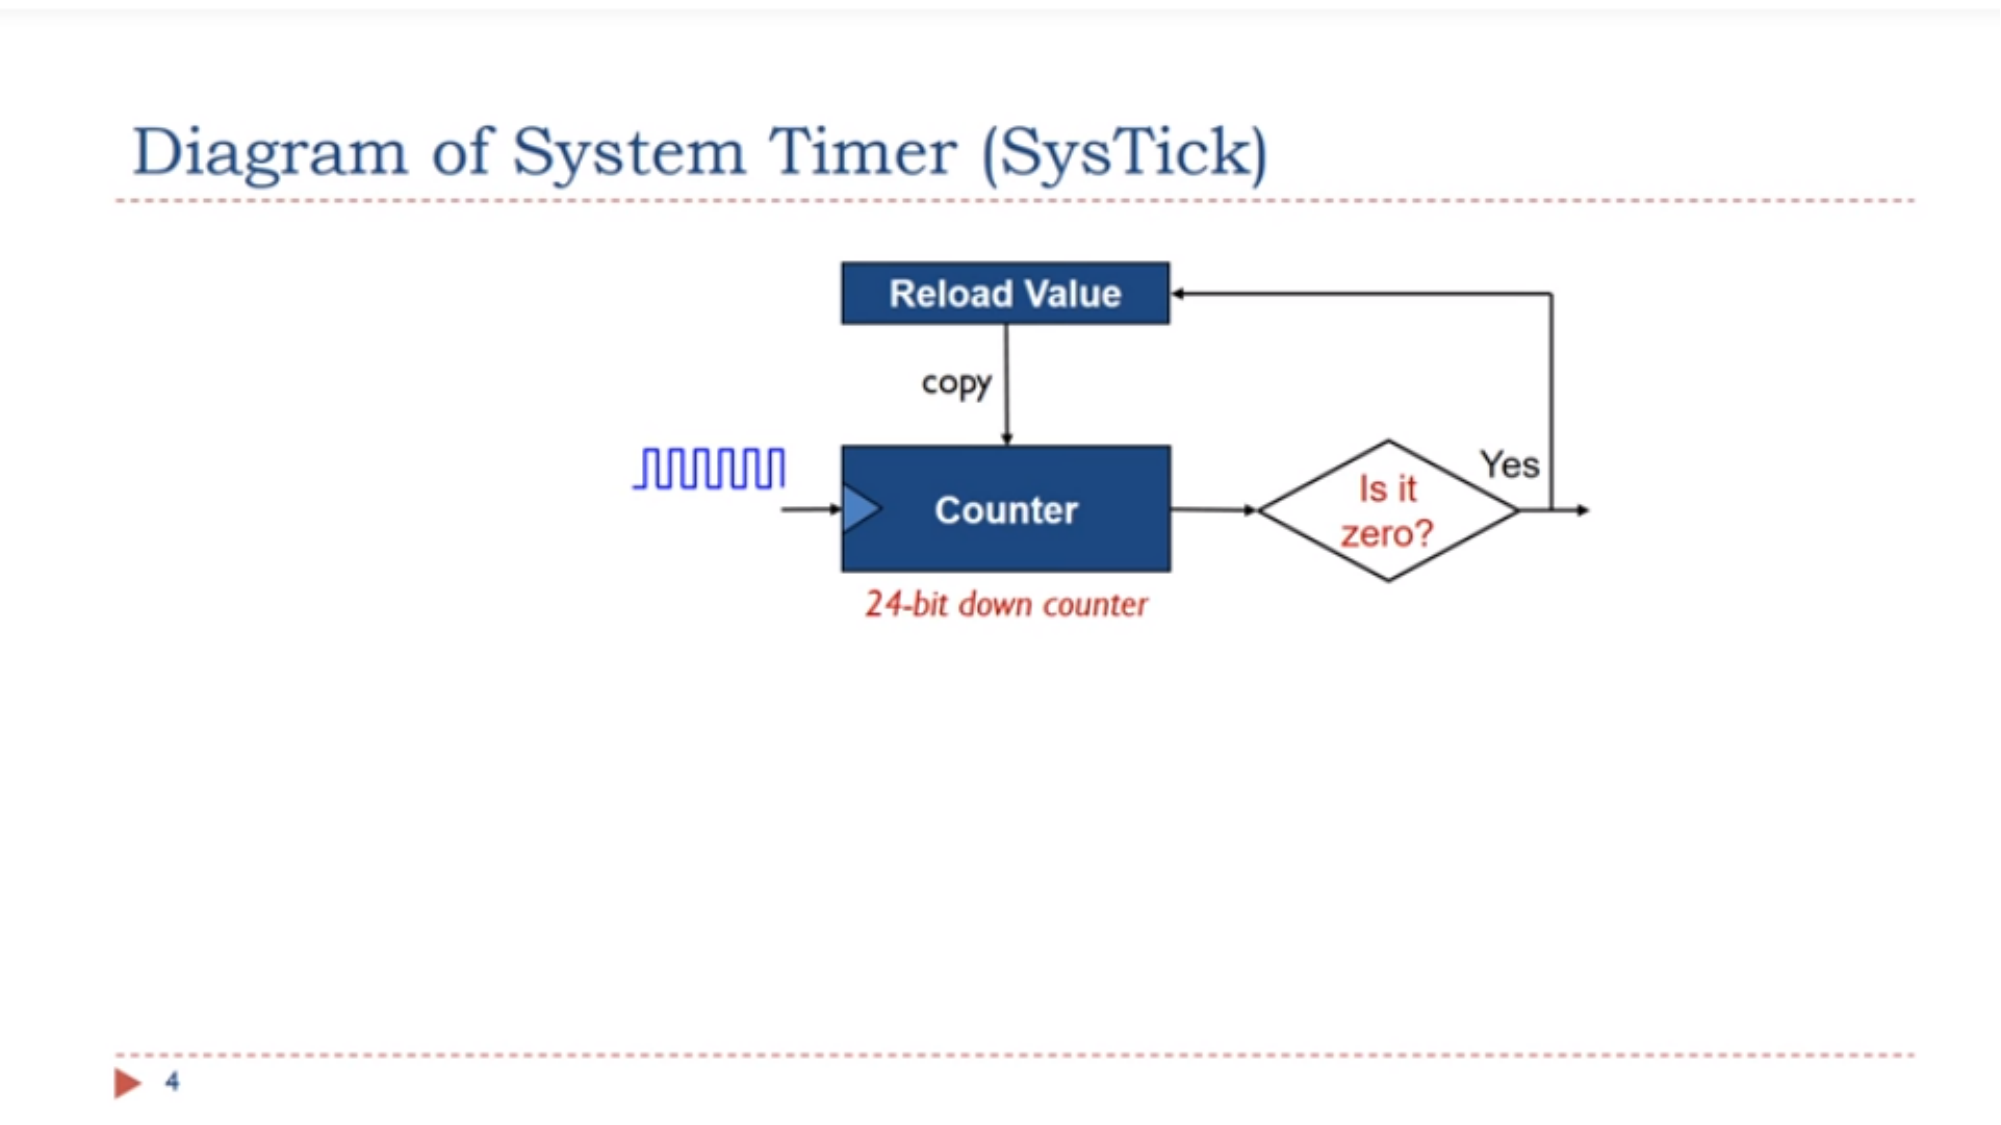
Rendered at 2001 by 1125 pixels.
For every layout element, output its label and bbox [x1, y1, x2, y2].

list [0, 0, 2000, 1125]
